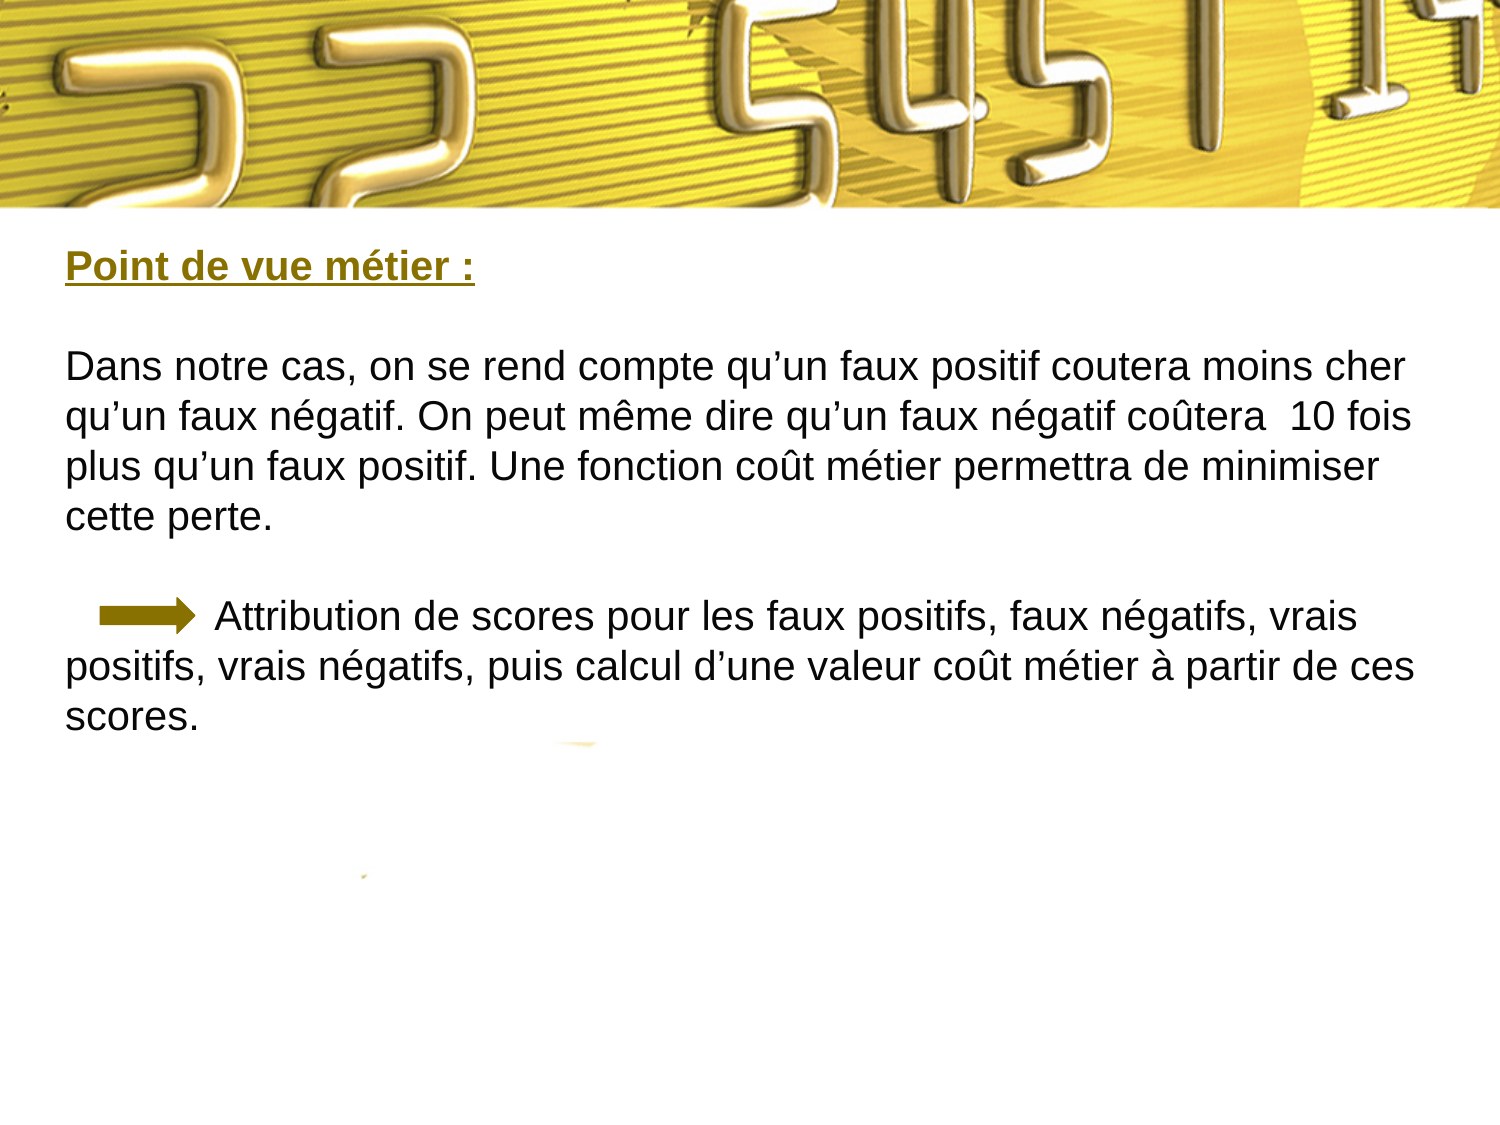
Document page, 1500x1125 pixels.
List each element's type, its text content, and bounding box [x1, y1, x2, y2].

picture [0, 0, 1500, 1125]
text_box [100, 597, 195, 634]
text_box Point de vue métier : Dans notre cas, on se rend compte qu’un faux positif coutera moins cher qu’un faux négatif. On peut même dire qu’un faux négatif coûtera 10 fois plus qu’un faux positif. Une fonction coût métier permettra de minimiser cette perte. Attribution de scores pour les faux positifs, faux négatifs, vrais positifs, vrais négatifs, puis calcul d’une valeur coût métier à partir de ces scores. [50, 231, 1450, 747]
